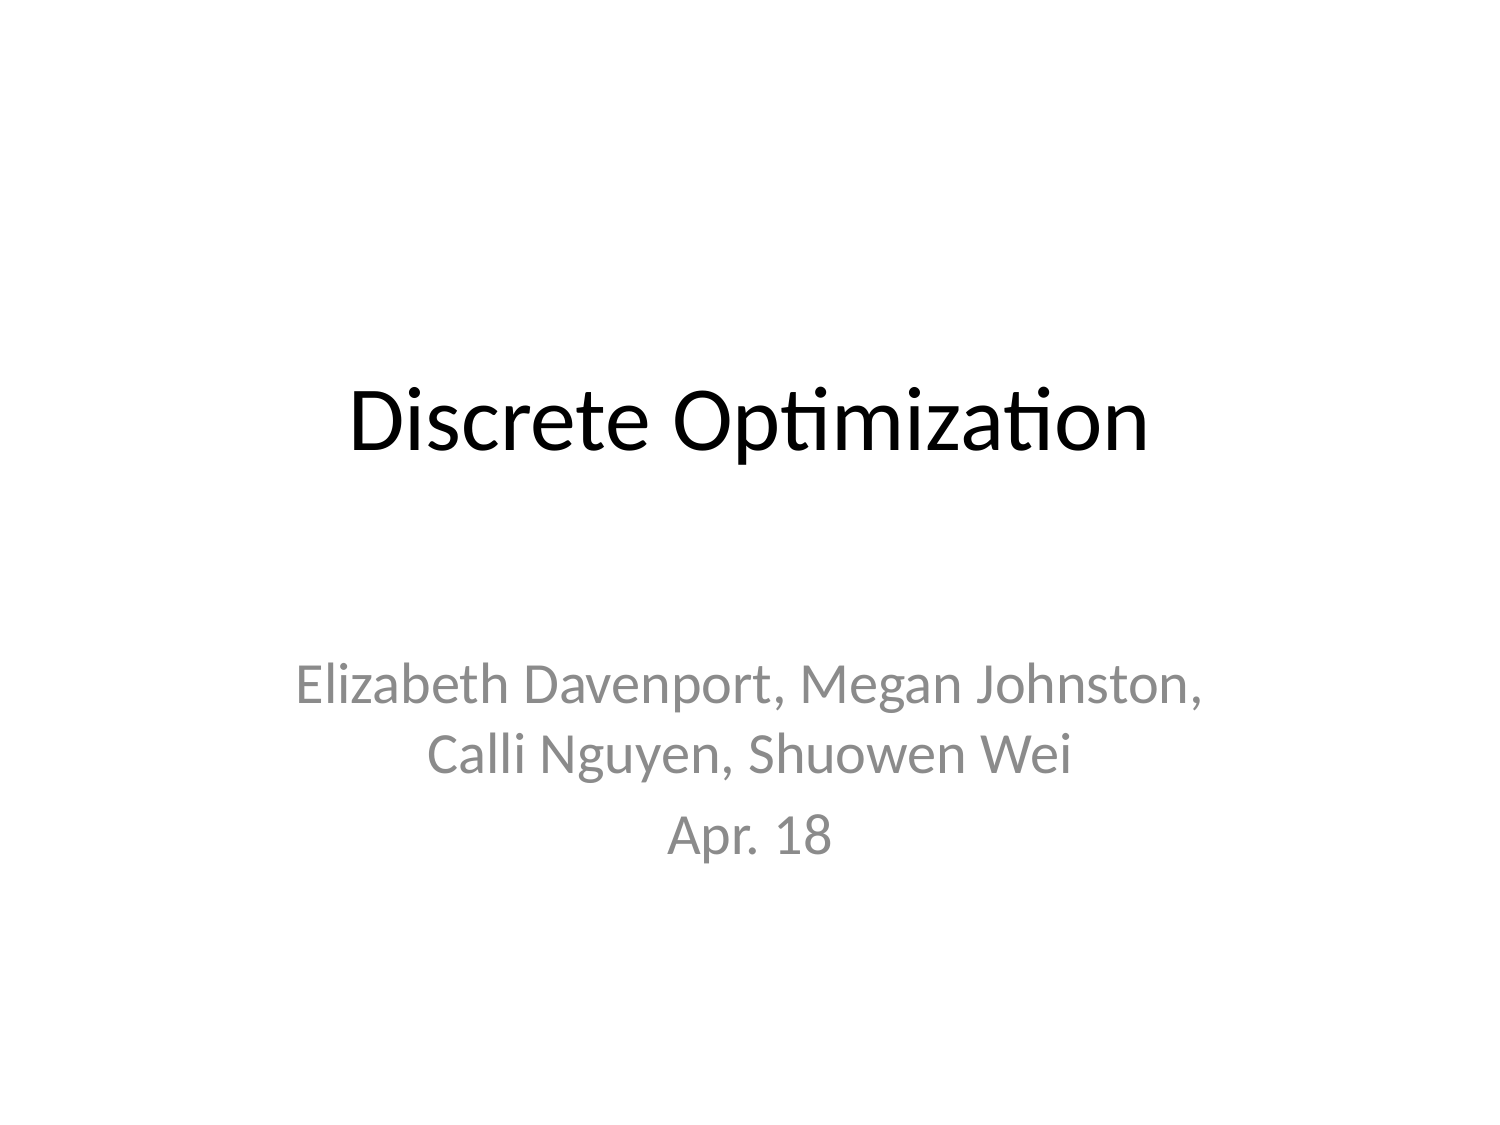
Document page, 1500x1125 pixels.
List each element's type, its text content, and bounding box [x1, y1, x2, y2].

subtitle Elizabeth Davenport, Megan Johnston, Calli Nguyen, Shuowen Wei Apr. 18 [225, 637, 1275, 925]
title Discrete Optimization [112, 237, 1388, 591]
